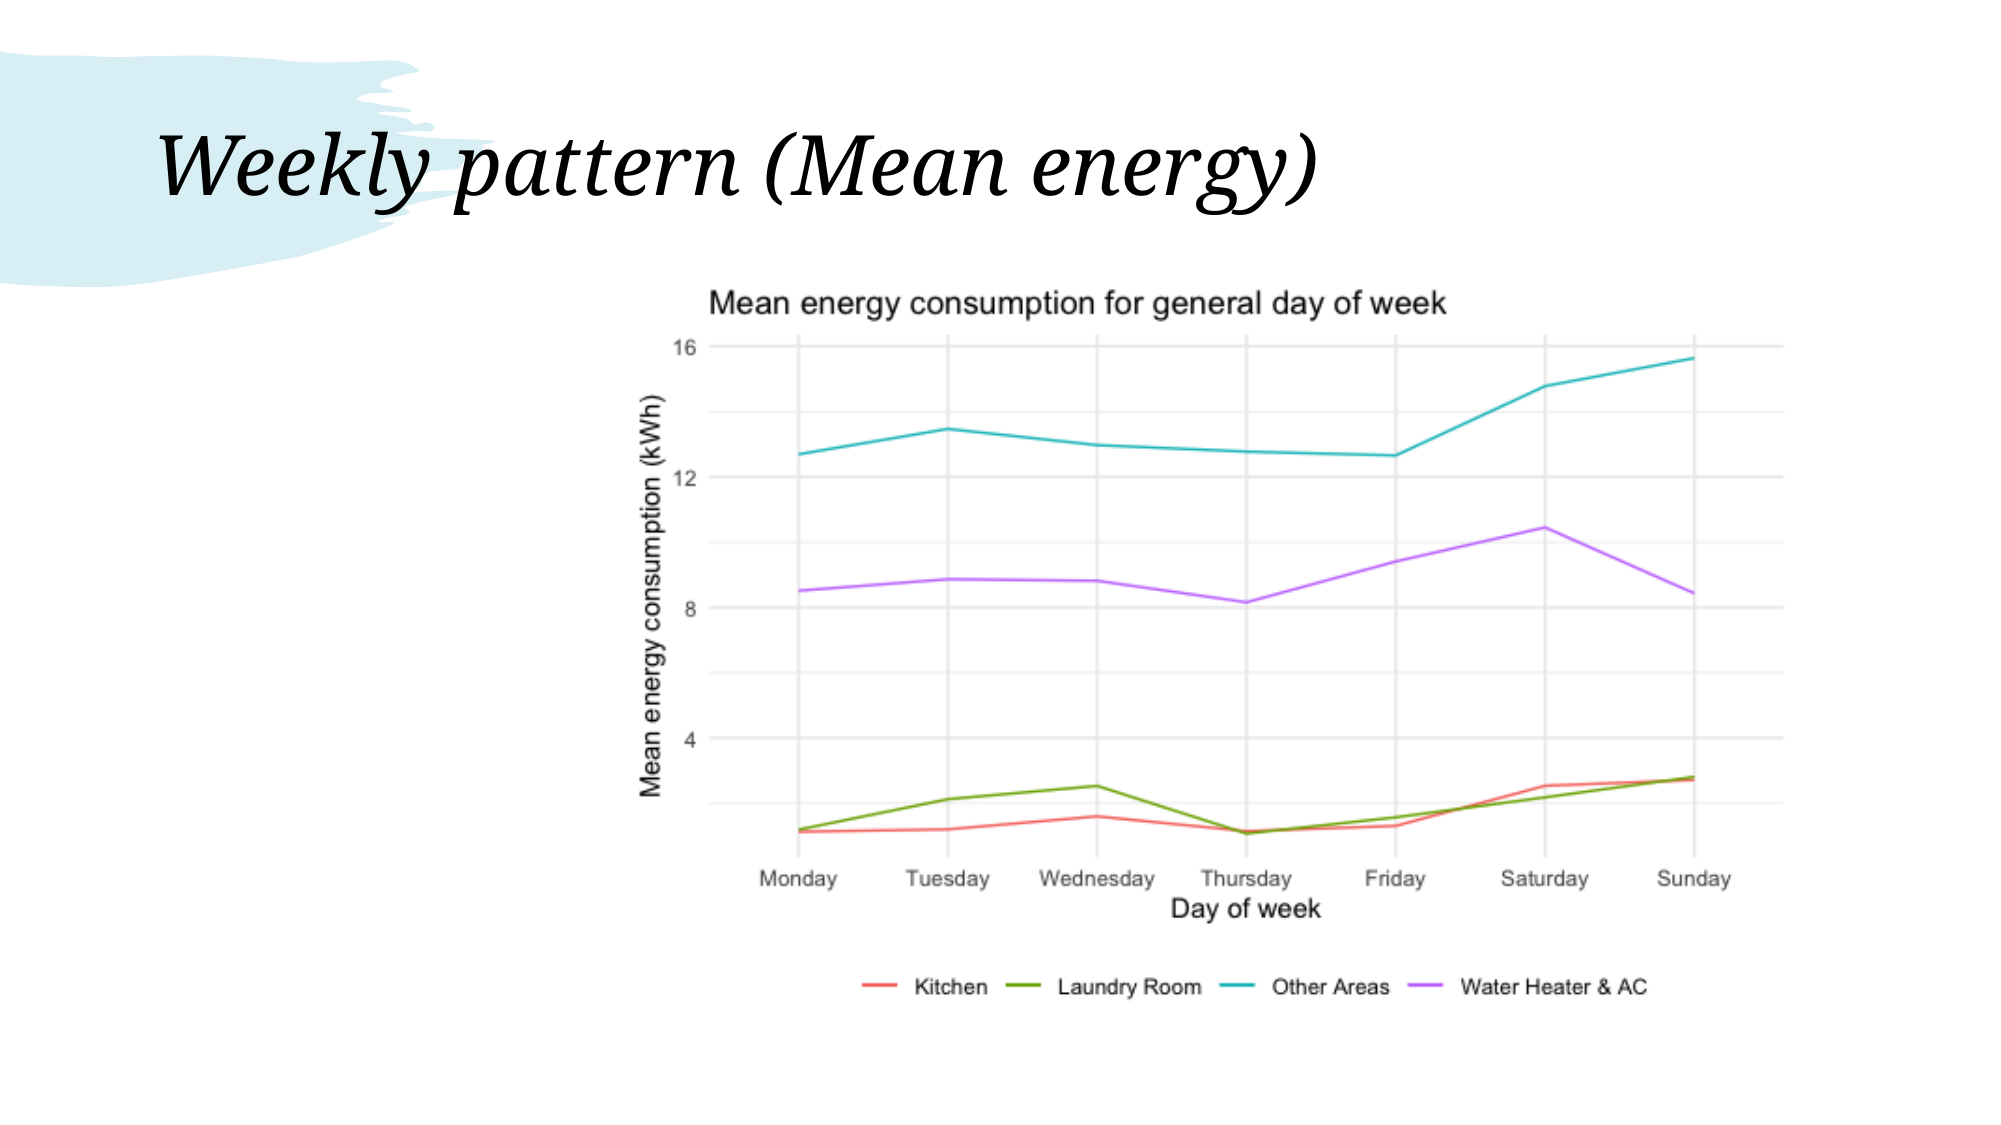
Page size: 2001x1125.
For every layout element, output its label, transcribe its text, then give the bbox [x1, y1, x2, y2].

title Weekly pattern (Mean energy) [137, 59, 1863, 278]
picture [627, 277, 1798, 1034]
